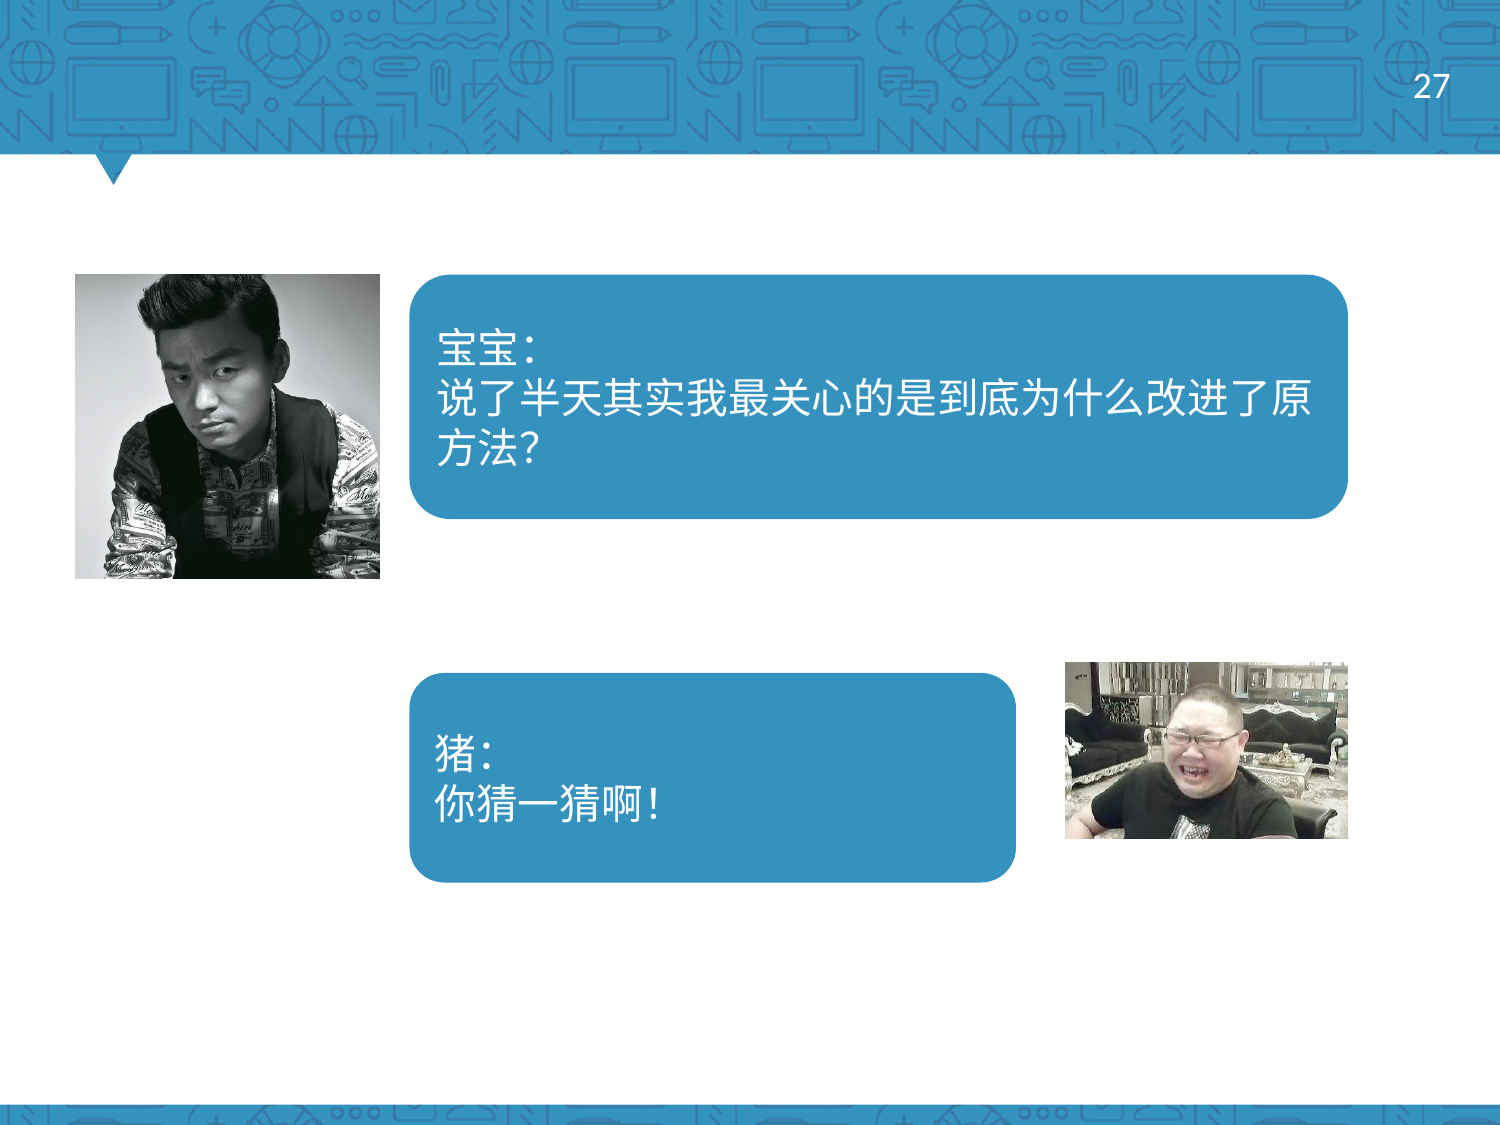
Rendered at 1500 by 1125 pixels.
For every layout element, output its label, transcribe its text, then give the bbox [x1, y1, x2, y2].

text_box 猪： 你猜一猜啊！ [408, 671, 1018, 884]
picture [75, 274, 380, 579]
text_box 宝宝： 说了半天其实我最关心的是到底为什么改进了原方法？ [408, 273, 1350, 521]
slide_number 27 [1330, 46, 1466, 121]
picture [1065, 662, 1348, 839]
